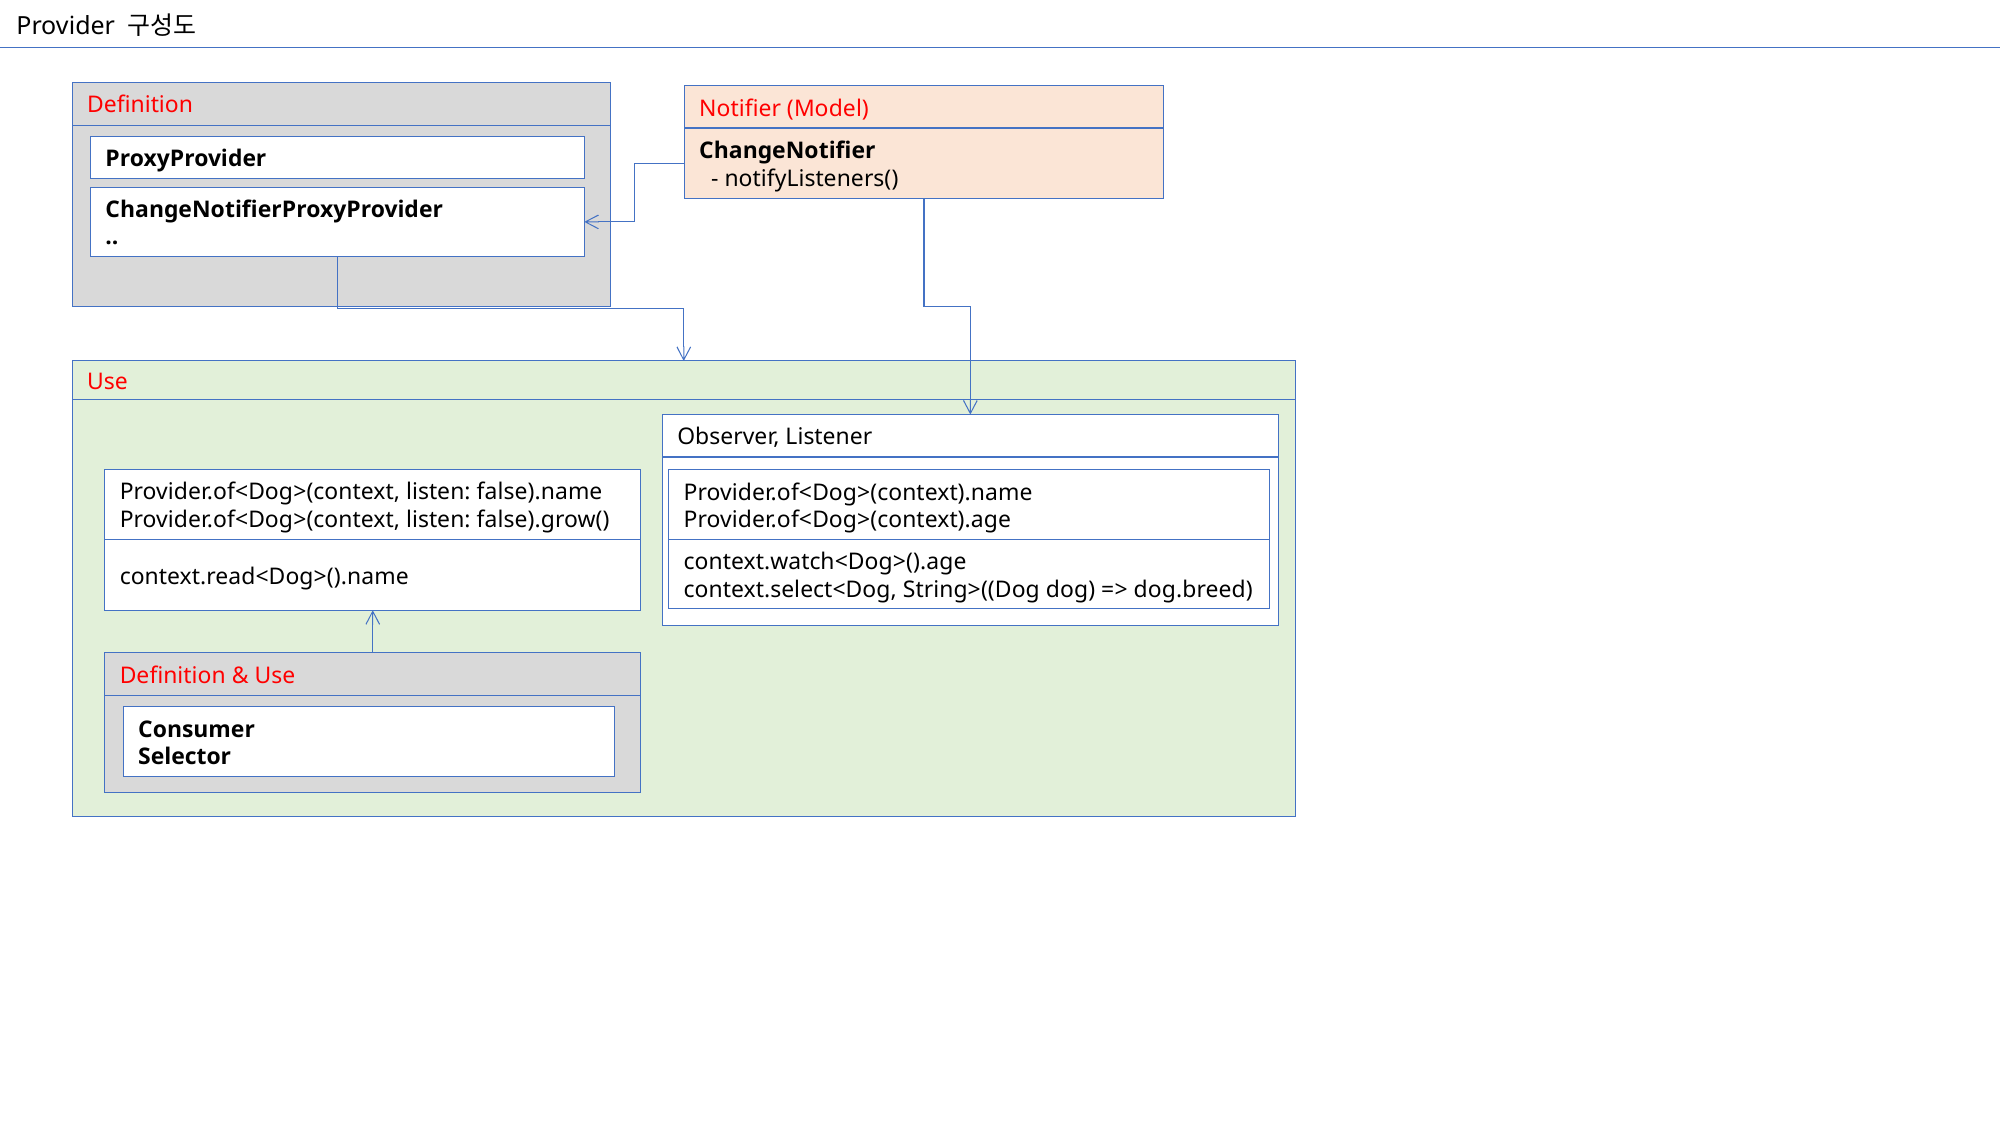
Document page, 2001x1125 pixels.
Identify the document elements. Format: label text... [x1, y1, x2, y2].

text_box [662, 457, 1279, 626]
text_box Use [72, 360, 459, 400]
text_box Provider 구성도 [1, 2, 1002, 47]
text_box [684, 85, 1164, 200]
text_box Observer, Listener [662, 414, 1279, 457]
text_box [72, 400, 1296, 817]
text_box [839, 283, 1055, 331]
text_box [584, 163, 685, 223]
text_box Use [971, 360, 1296, 400]
text_box context.watch<Dog>().age context.select<Dog, String>((Dog dog) => dog.breed) [668, 539, 1270, 609]
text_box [459, 136, 563, 483]
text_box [72, 82, 611, 307]
text_box Provider.of<Dog>(context, listen: false).name Provider.of<Dog>(context, listen: false).grow() [104, 469, 641, 540]
text_box Provider.of<Dog>(context).name Provider.of<Dog>(context).age [668, 469, 1270, 539]
text_box context.read<Dog>().name [104, 540, 641, 611]
text_box Use [563, 360, 970, 400]
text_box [104, 652, 641, 793]
